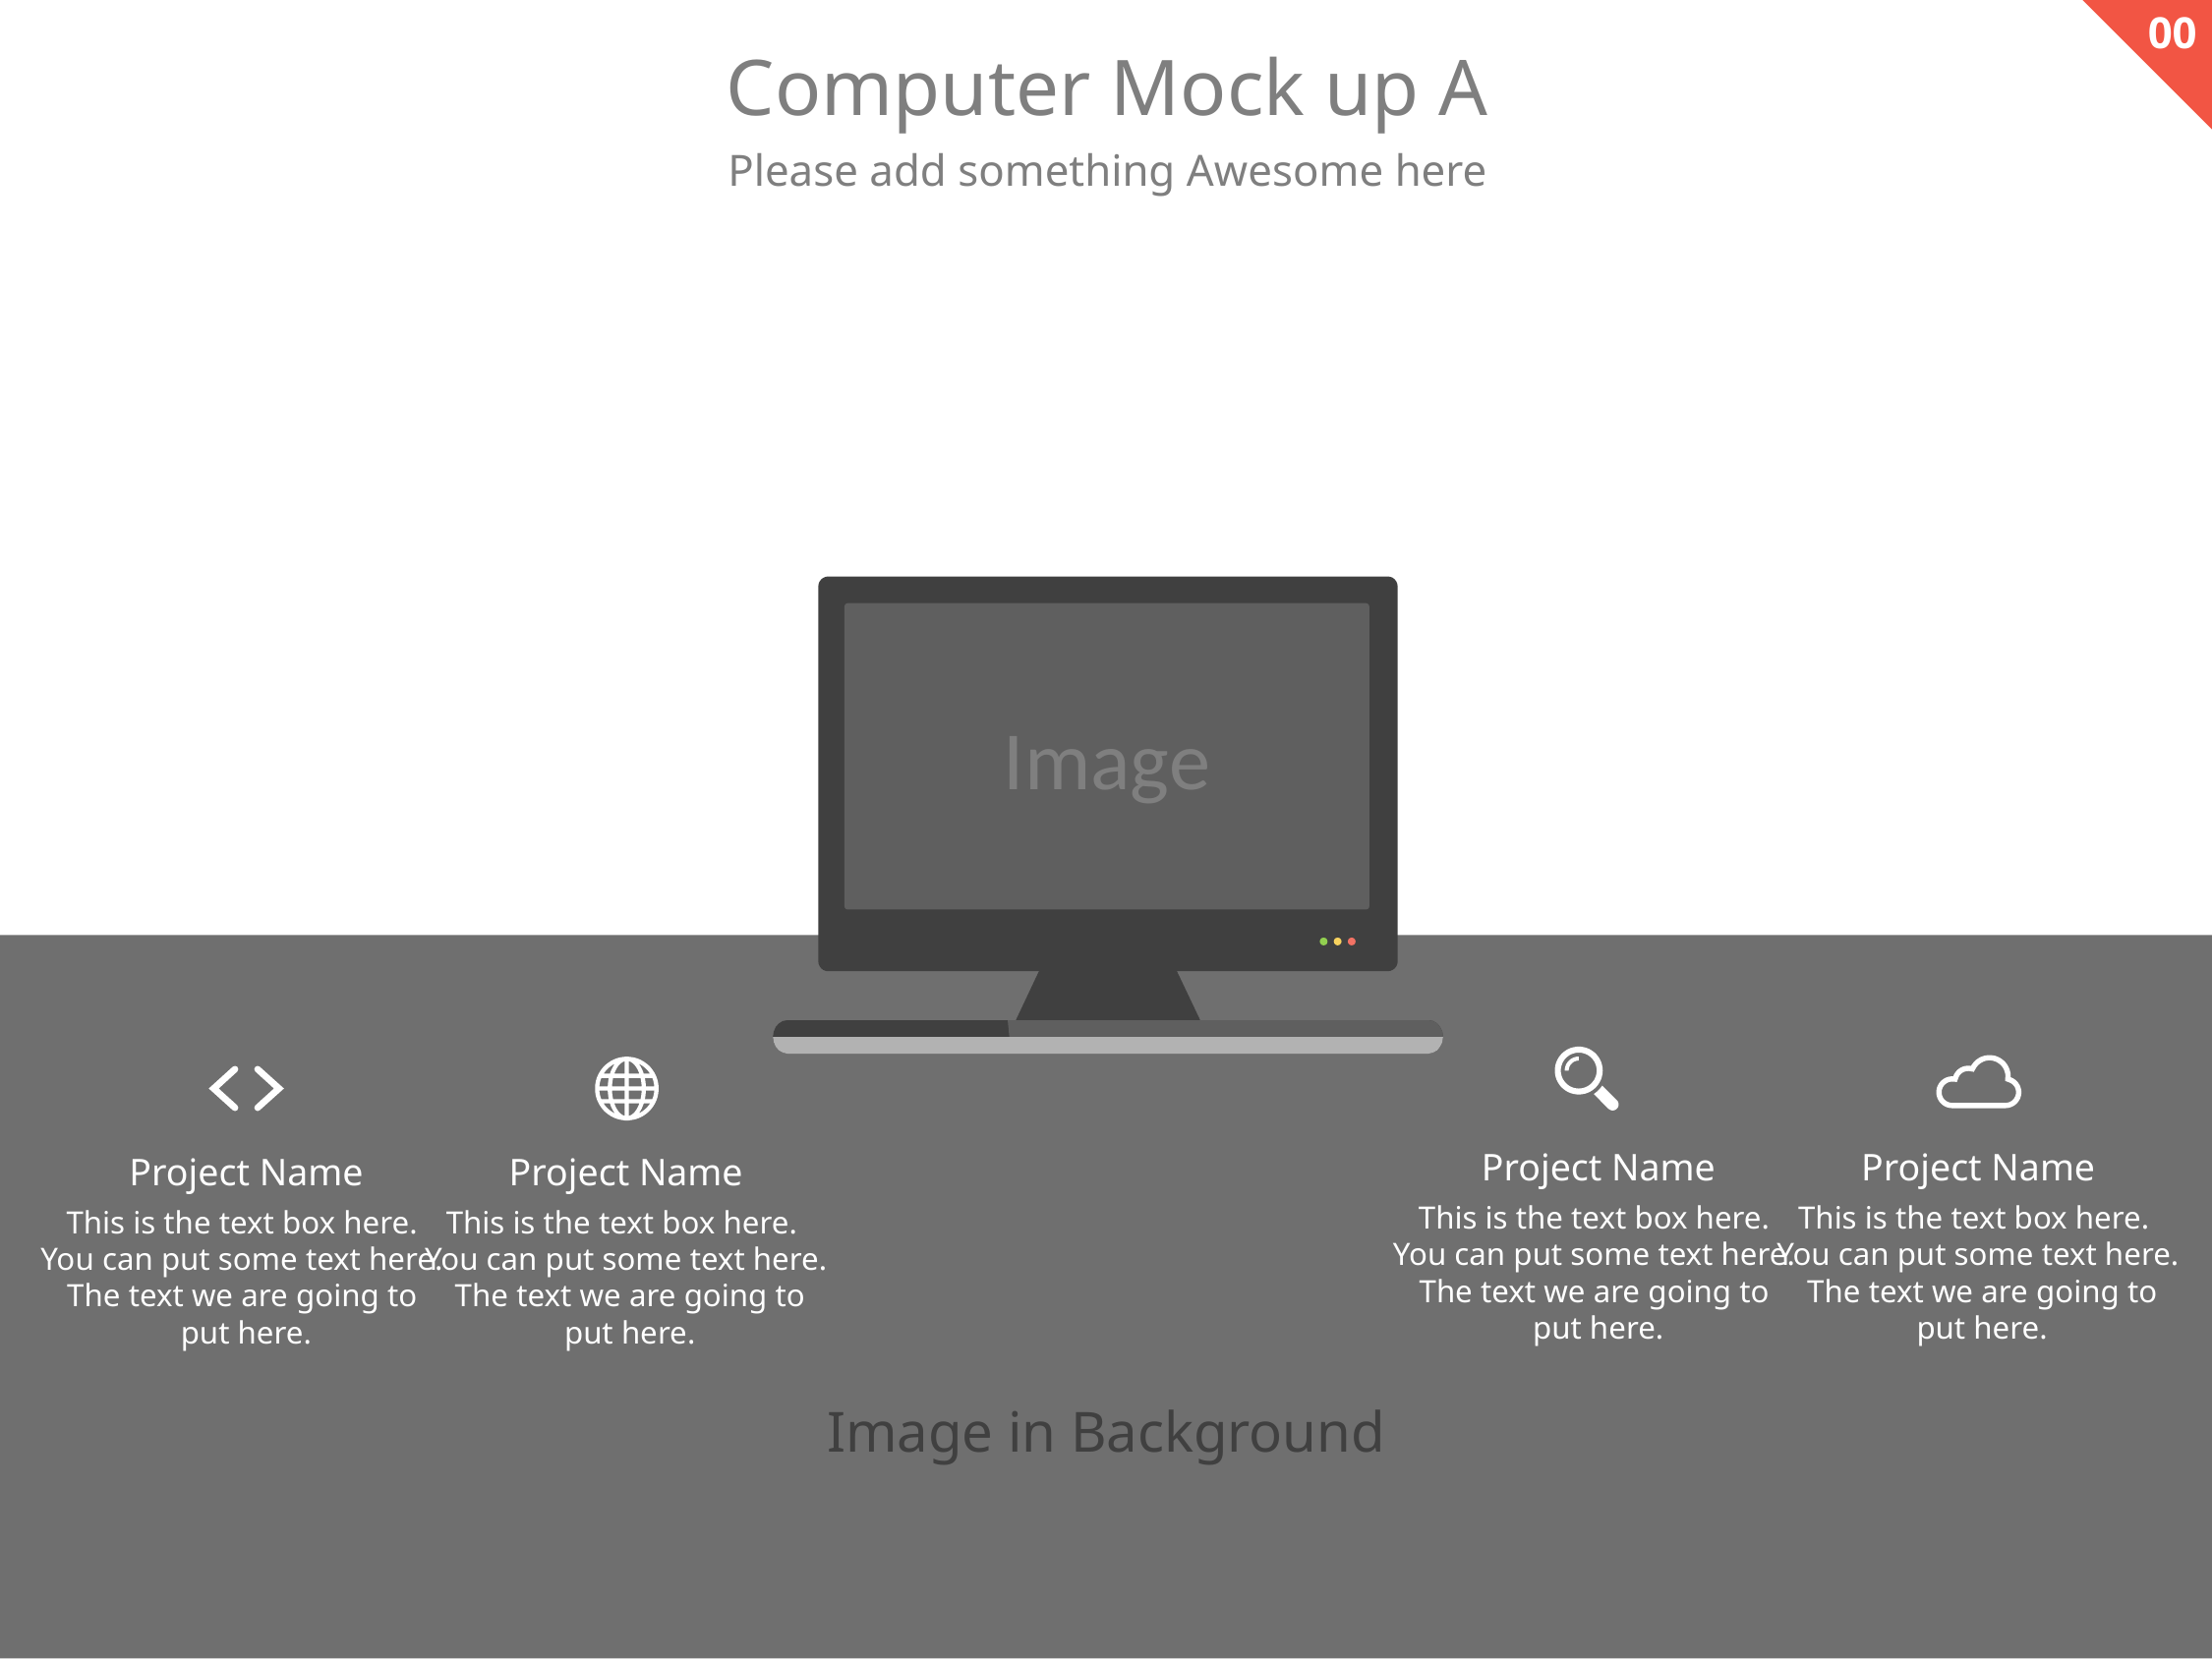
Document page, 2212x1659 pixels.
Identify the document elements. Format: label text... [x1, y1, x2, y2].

text_box Computer Mock up A [712, 31, 1504, 139]
text_box Please add something Awesome here [713, 136, 1502, 202]
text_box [21, 1141, 400, 1360]
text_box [1554, 1046, 1619, 1111]
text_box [1372, 1136, 1753, 1355]
text_box [1936, 1055, 2022, 1109]
text_box [208, 1065, 239, 1112]
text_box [1753, 1136, 2204, 1355]
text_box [2080, 0, 2212, 130]
text_box [595, 1057, 659, 1121]
text_box Image in Background [0, 934, 2212, 1659]
text_box [254, 1065, 284, 1112]
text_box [400, 1141, 852, 1360]
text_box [773, 576, 1443, 1054]
